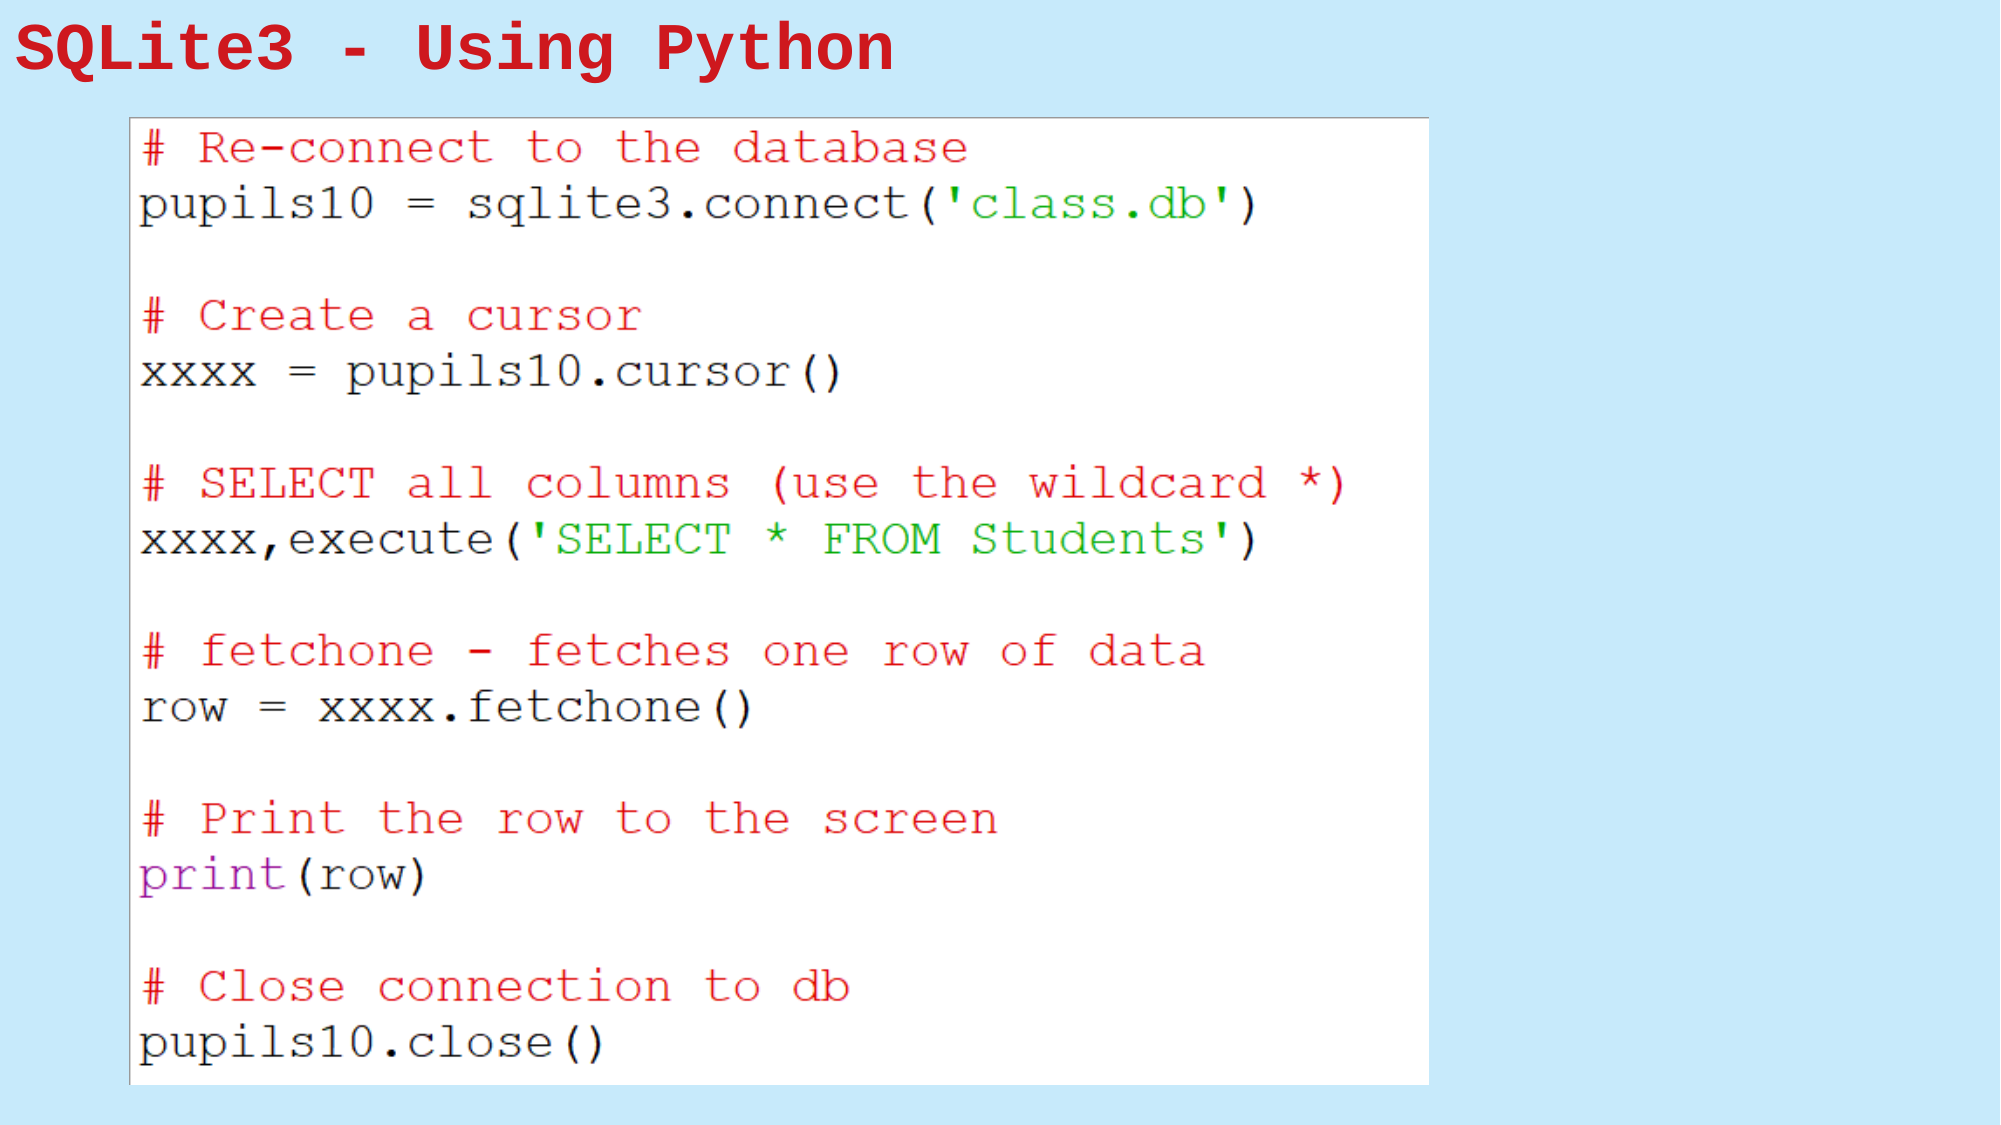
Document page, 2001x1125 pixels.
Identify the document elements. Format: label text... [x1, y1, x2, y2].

title SQLite3 - Using Python [0, 0, 1579, 97]
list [129, 117, 1429, 1085]
